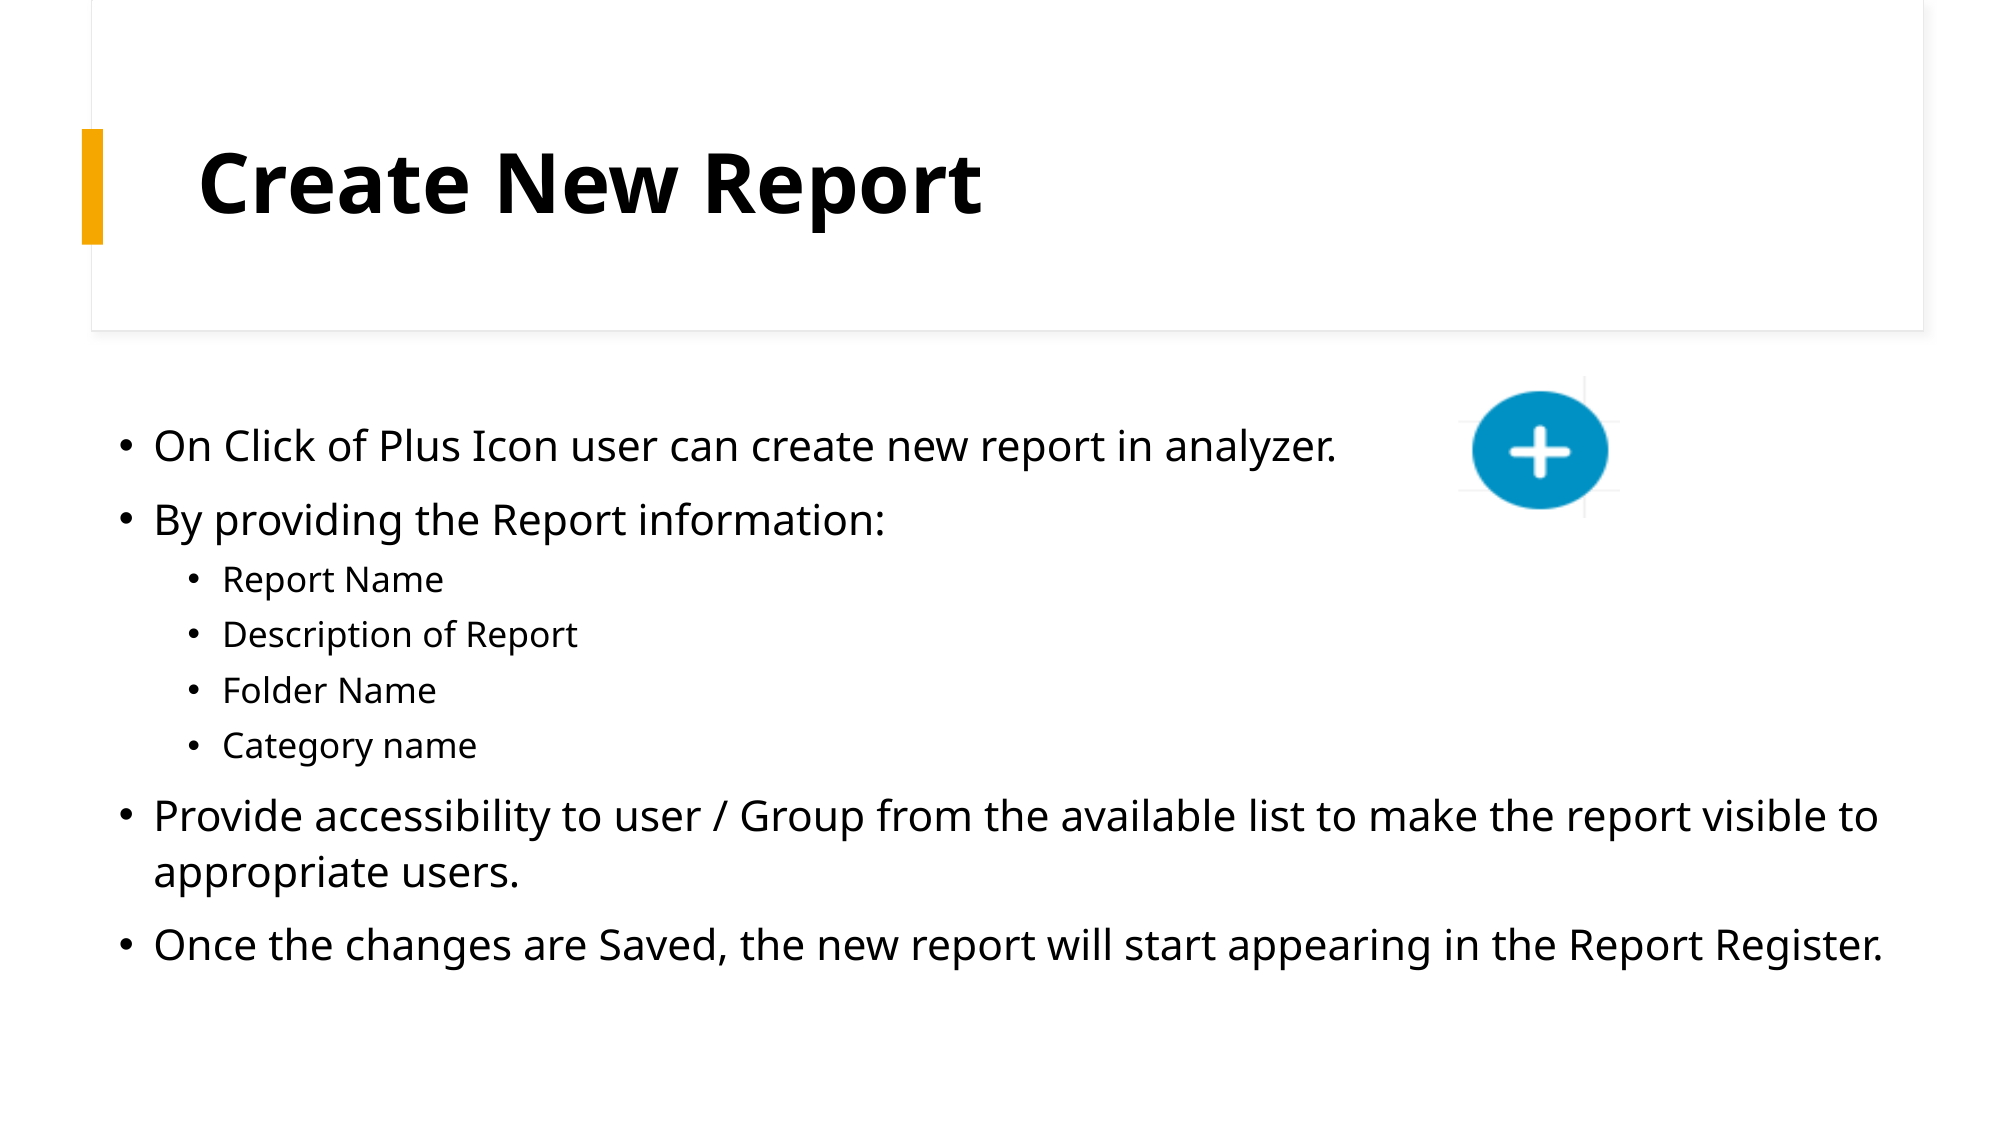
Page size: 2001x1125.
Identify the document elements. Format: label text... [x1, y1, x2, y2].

list On Click of Plus Icon user can create new report in analyzer. By providing the Report information: Report Name Description of Report Folder Name Category name Provide accessibility to user / Group from the available list to make the report visible to appropriate users. Once the changes are Saved, the new report will start appearing in the Report Register. [103, 406, 1923, 1013]
title Create New Report [183, 90, 1851, 284]
picture [1458, 376, 1620, 518]
